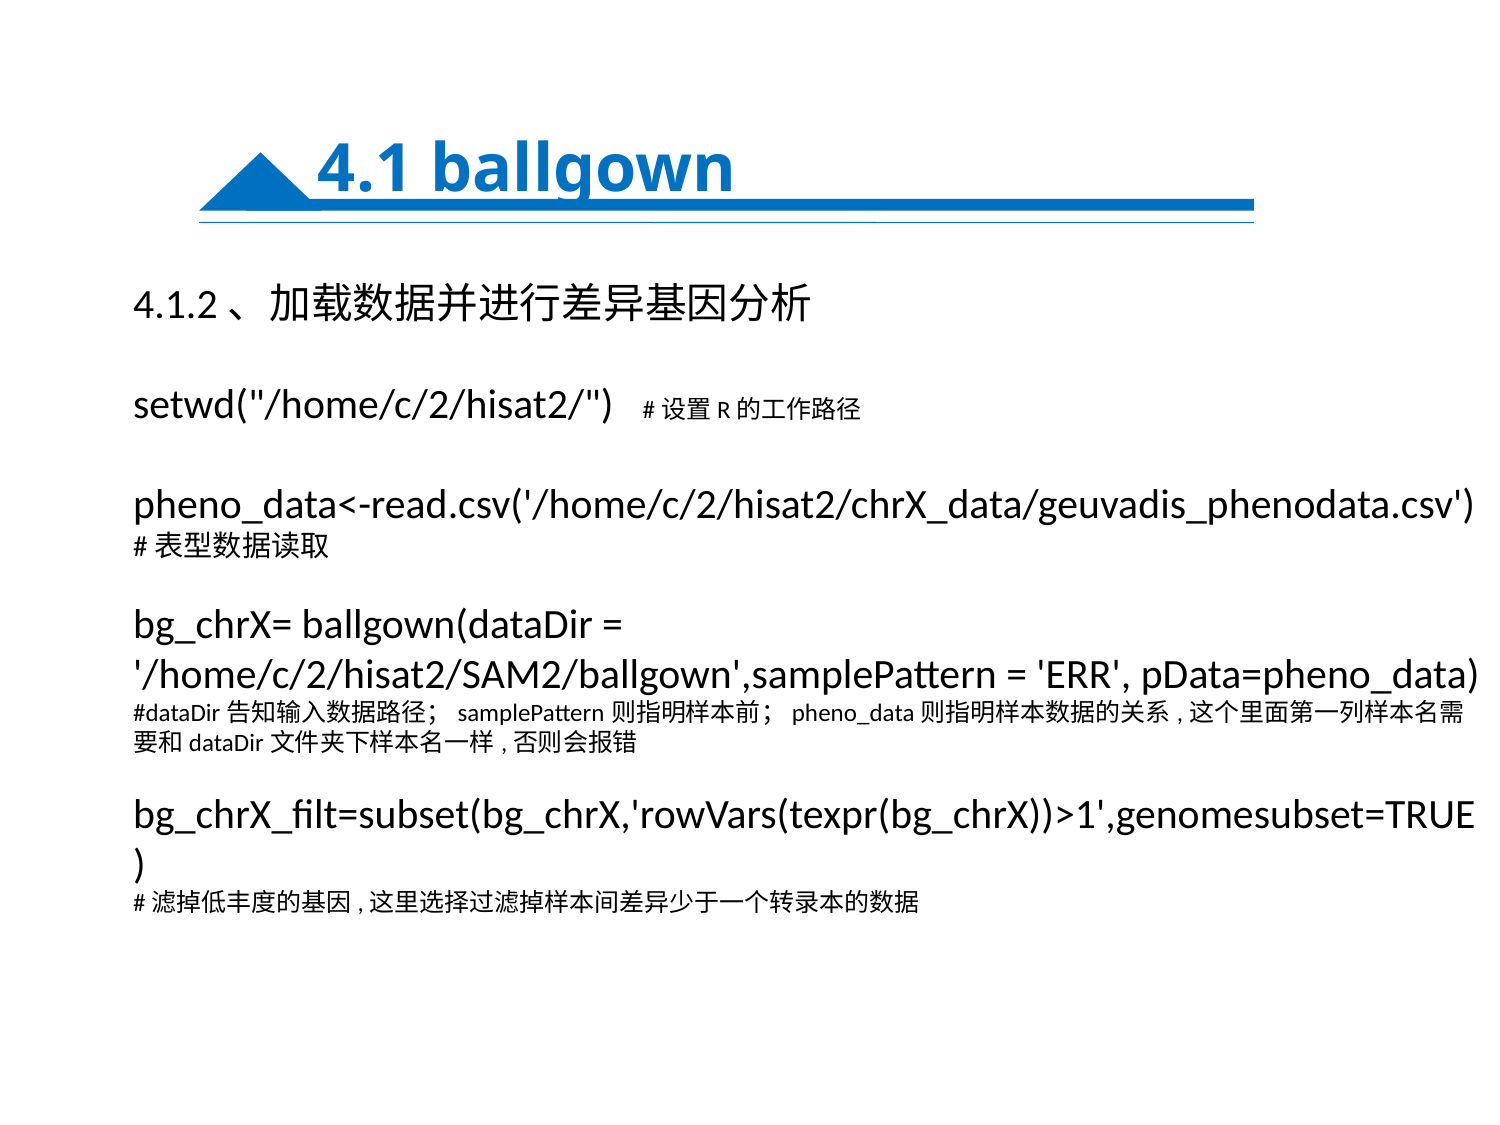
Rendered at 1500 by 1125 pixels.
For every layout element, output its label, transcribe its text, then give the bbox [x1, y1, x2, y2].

text_box [196, 150, 325, 212]
text_box [311, 198, 1255, 212]
text_box 4.1.2、加载数据并进行差异基因分析 setwd("/home/c/2/hisat2/") #设置R的工作路径 pheno_data<-read.csv('/home/c/2/hisat2/chrX_data/geuvadis_phenodata.csv') #表型数据读取 bg_chrX= ballgown(dataDir = '/home/c/2/hisat2/SAM2/ballgown',samplePattern = 'ERR', pData=pheno_data) #dataDir告知输入数据路径；samplePattern则指明样本前；pheno_data则指明样本数据的关系,这个里面第一列样本名需要和dataDir文件夹下样本名一样,否则会报错 bg_chrX_filt=subset(bg_chrX,'rowVars(texpr(bg_chrX))>1',genomesubset=TRUE) #滤掉低丰度的基因,这里选择过滤掉样本间差异少于一个转录本的数据 [118, 269, 1500, 975]
text_box 4.1 ballgown [303, 117, 1430, 212]
